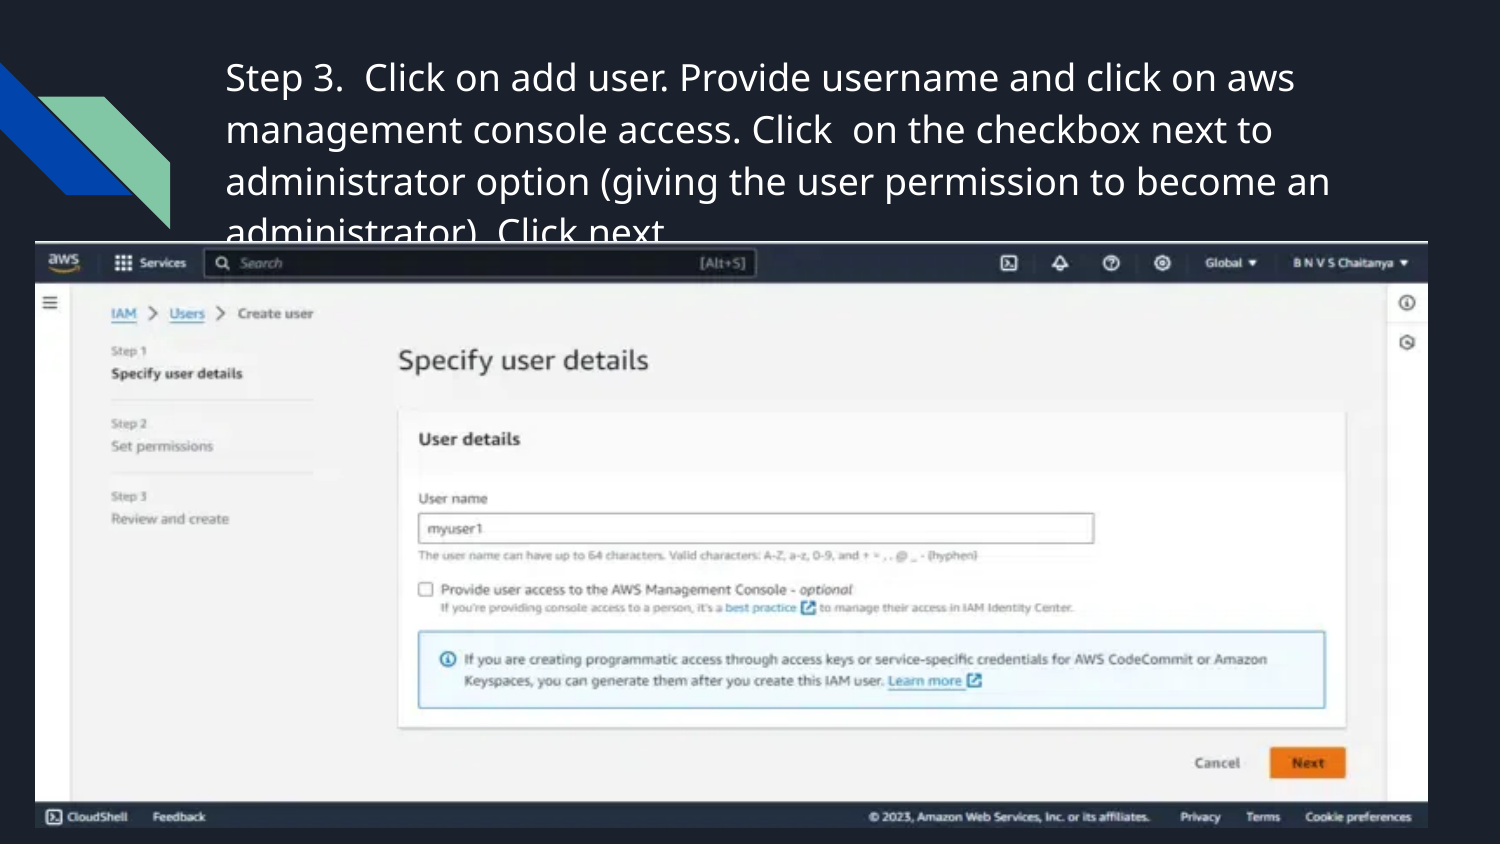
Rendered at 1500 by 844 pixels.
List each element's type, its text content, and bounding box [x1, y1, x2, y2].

picture [34, 241, 1428, 828]
list Step 3. Click on add user. Provide username and click on aws management console access. Click on the checkbox next to administrator option (giving the user permission to become an administrator). Click next. [210, 32, 1451, 510]
